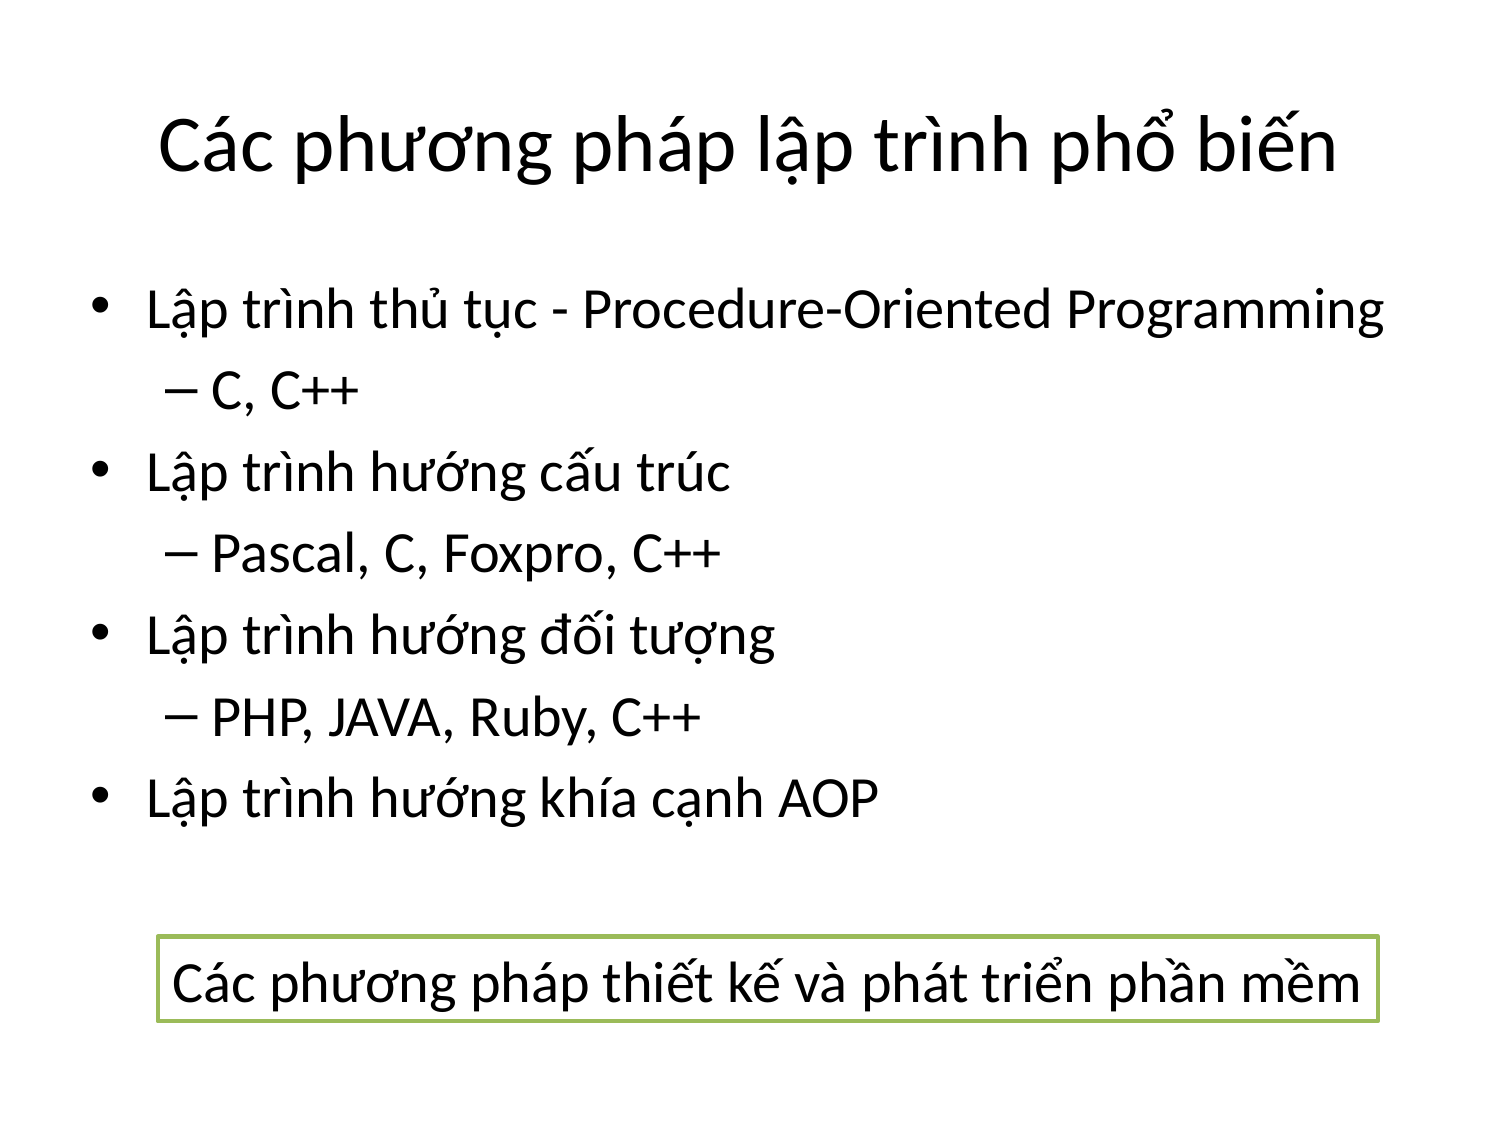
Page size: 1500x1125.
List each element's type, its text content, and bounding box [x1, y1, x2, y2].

text_box Các phương pháp thiết kế và phát triển phần mềm [156, 934, 1380, 1023]
list Lập trình thủ tục - Procedure-Oriented Programming C, C++ Lập trình hướng cấu trúc Pascal, C, Foxpro, C++ Lập trình hướng đối tượng PHP, JAVA, Ruby, C++ Lập trình hướng khía cạnh AOP [75, 262, 1425, 1005]
title Các phương pháp lập trình phổ biến [75, 45, 1425, 233]
